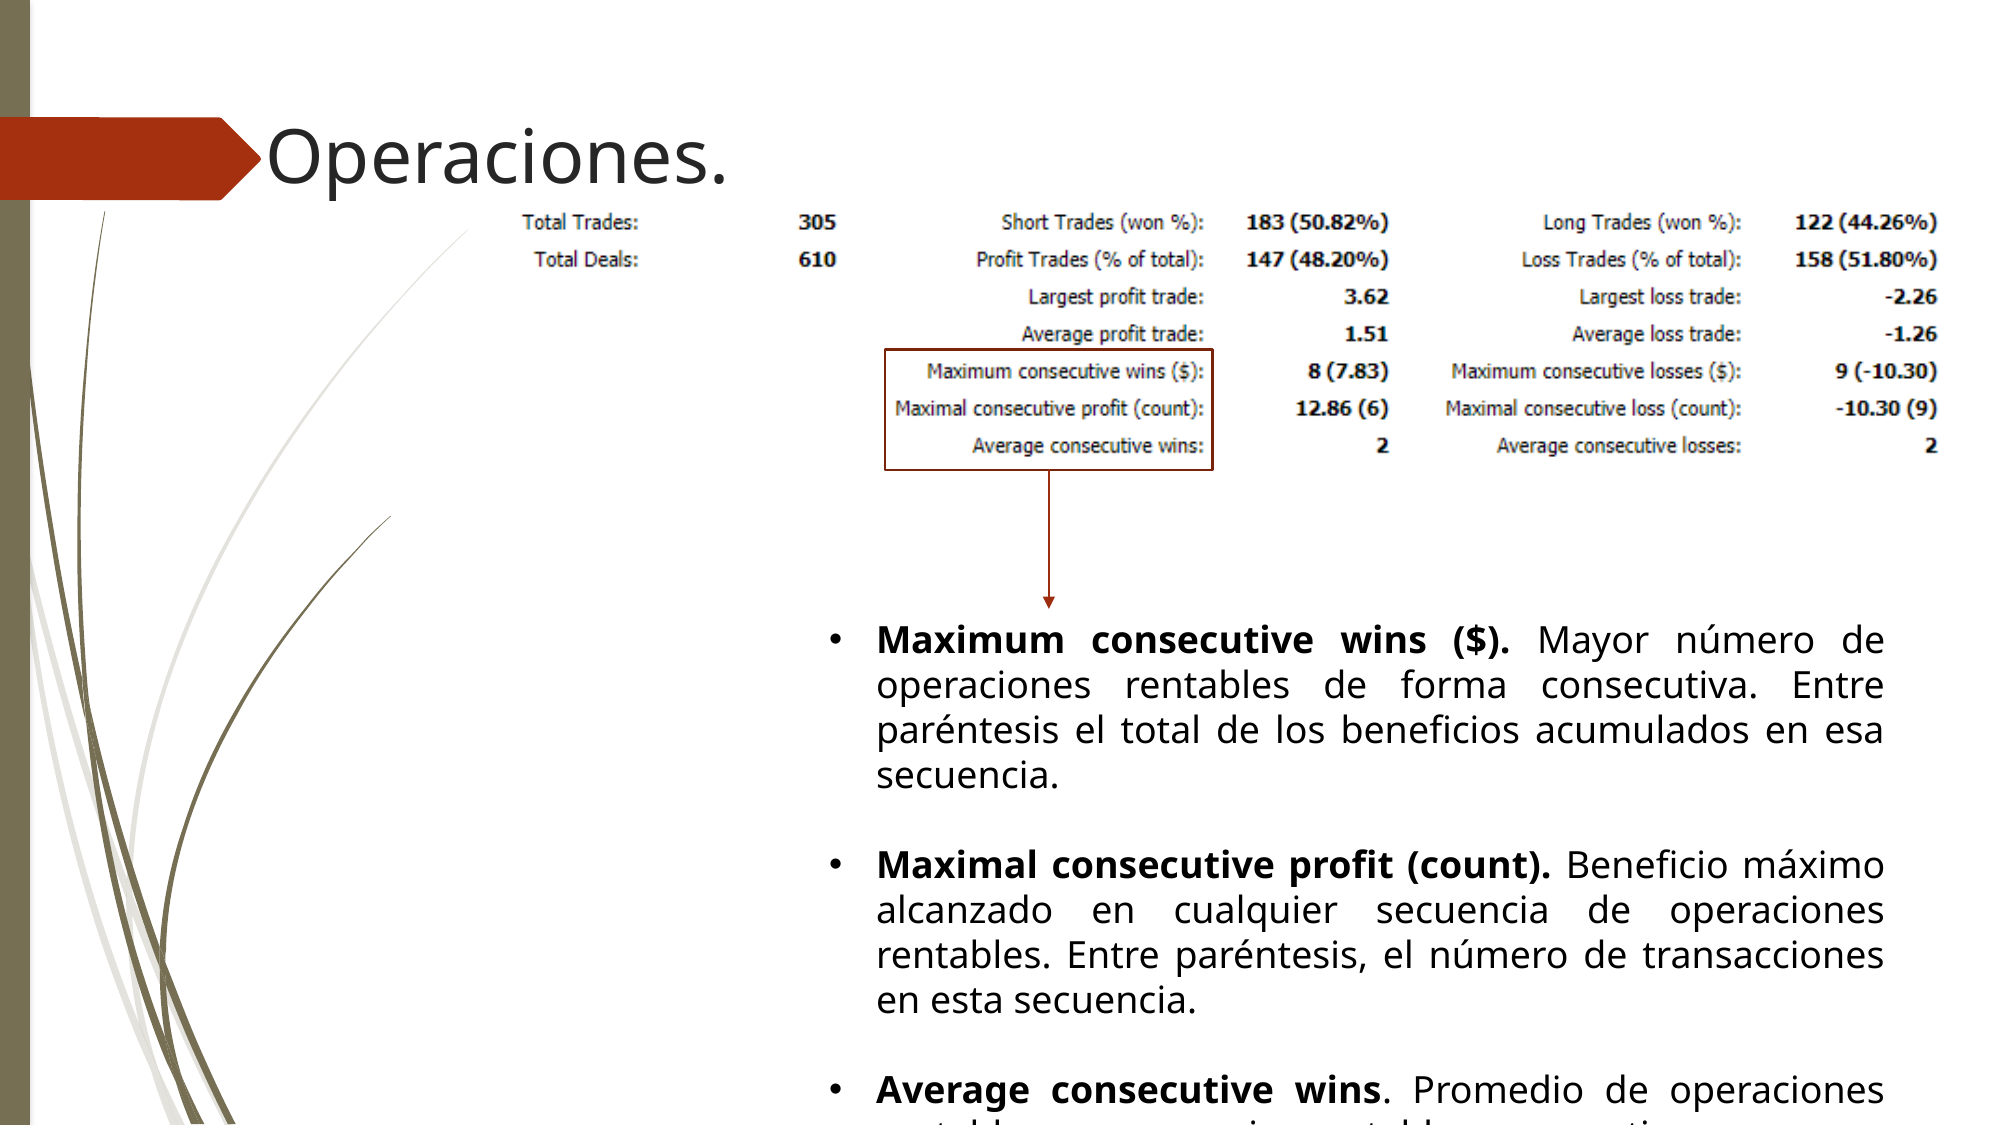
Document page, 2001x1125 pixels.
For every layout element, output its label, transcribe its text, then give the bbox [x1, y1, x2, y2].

title Operaciones. [250, 100, 1901, 208]
picture [494, 196, 1968, 471]
text_box Maximum consecutive wins ($). Mayor número de operaciones rentables de forma consecutiva. Entre paréntesis el total de los beneficios acumulados en esa secuencia. Maximal consecutive profit (count). Beneficio máximo alcanzado en cualquier secuencia de operaciones rentables. Entre paréntesis, el número de transacciones en esta secuencia. Average consecutive wins. Promedio de operaciones rentables en secuencias rentables consecutivas. [814, 608, 1901, 1125]
